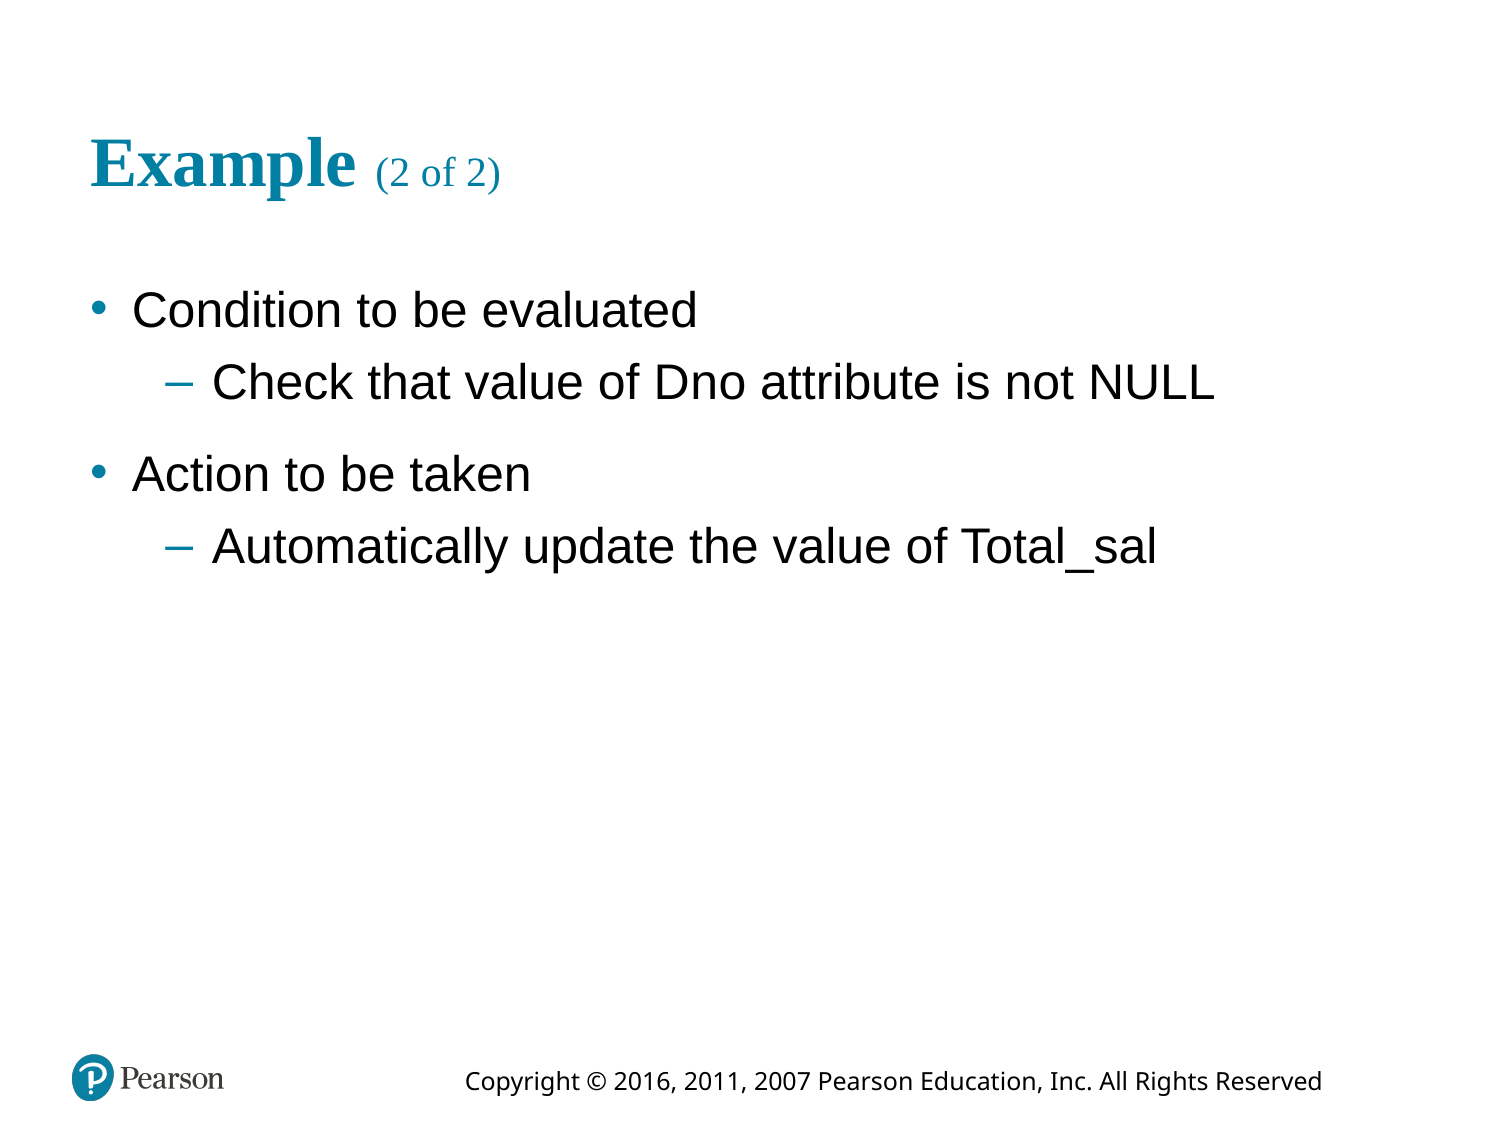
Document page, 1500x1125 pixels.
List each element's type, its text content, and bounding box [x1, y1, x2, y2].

picture [72, 1087, 83, 1101]
picture [98, 1054, 224, 1101]
picture [80, 1063, 106, 1088]
list Condition to be evaluated Check that value of D n o attribute is not NULL Action to be taken Automatically update the value of Total_sal [75, 262, 1425, 801]
picture [72, 1054, 88, 1070]
title Example (2 of 2) [75, 35, 1425, 216]
